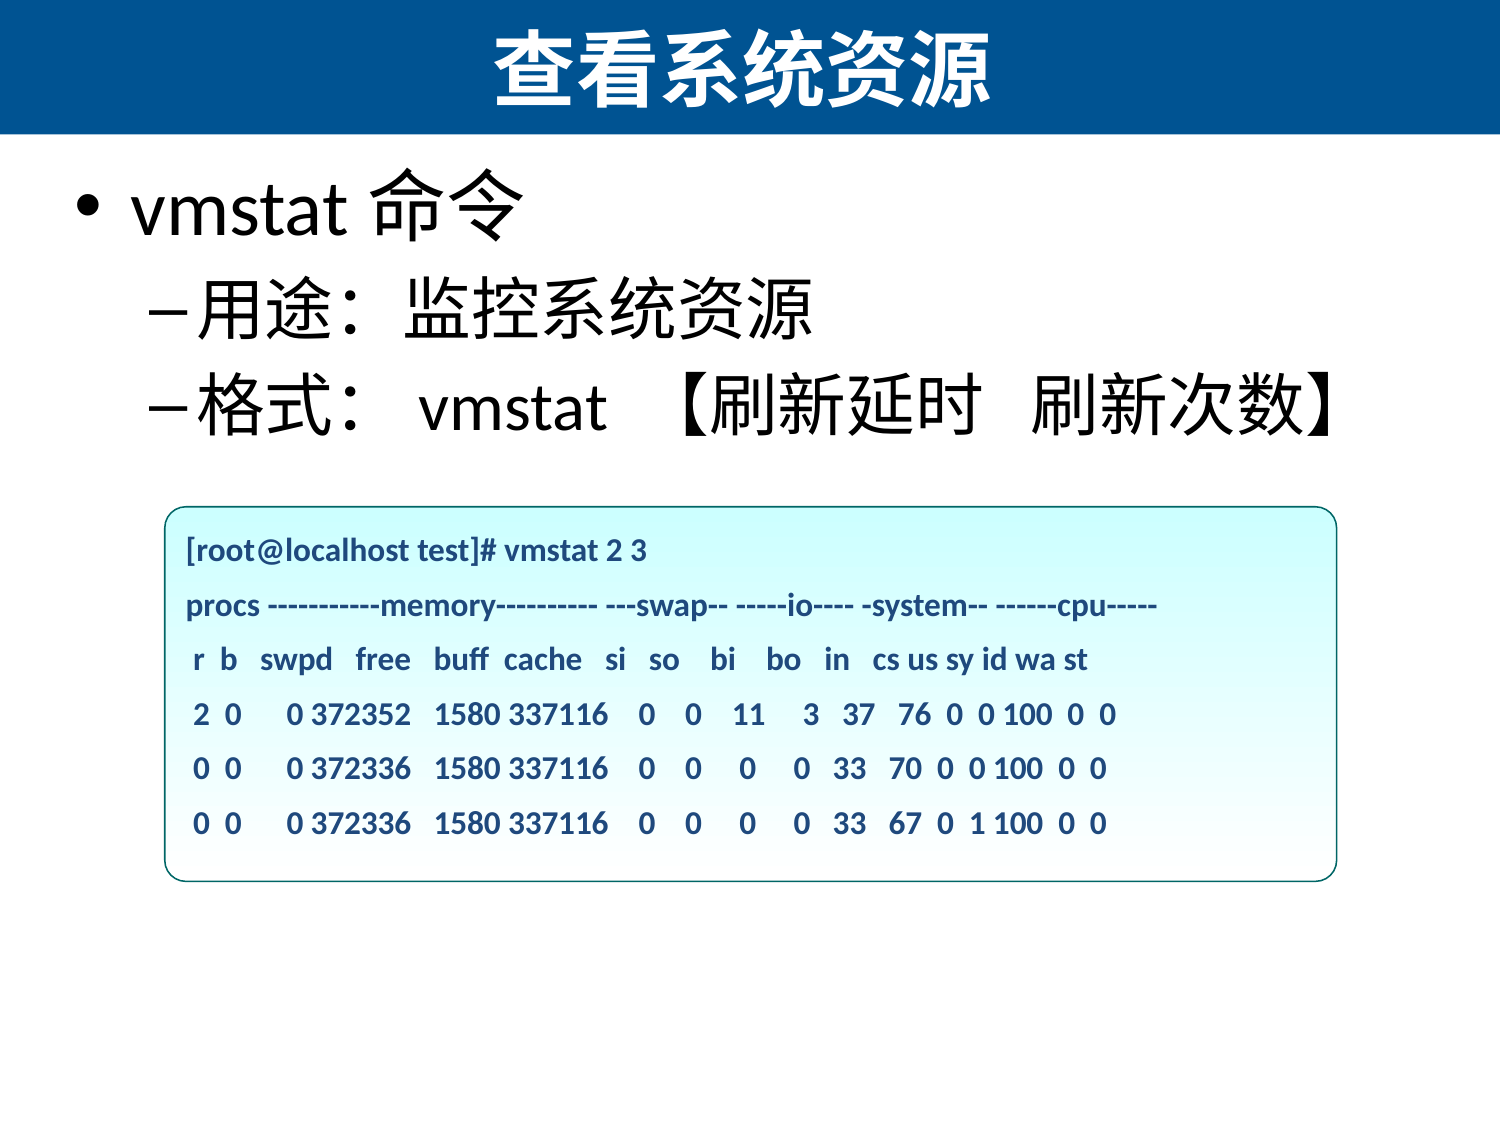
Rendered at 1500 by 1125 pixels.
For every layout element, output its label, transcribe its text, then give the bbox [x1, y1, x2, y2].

title 查看系统资源 [2, 0, 1483, 135]
text_box [root@localhost test]# vmstat 2 3 procs -----------memory---------- ---swap-- -----io---- -system-- ------cpu----- r b swpd free buff cache si so bi bo in cs us sy id wa st 2 0 0 372352 1580 337116 0 0 11 3 37 76 0 0 100 0 0 0 0 0 372336 1580 337116 0 0 0 0 33 70 0 0 100 0 0 0 0 0 372336 1580 337116 0 0 0 0 33 67 0 1 100 0 0 [164, 506, 1337, 882]
list vmstat命令 用途：监控系统资源 格式：vmstat 【刷新延时 刷新次数】 [59, 149, 1500, 892]
